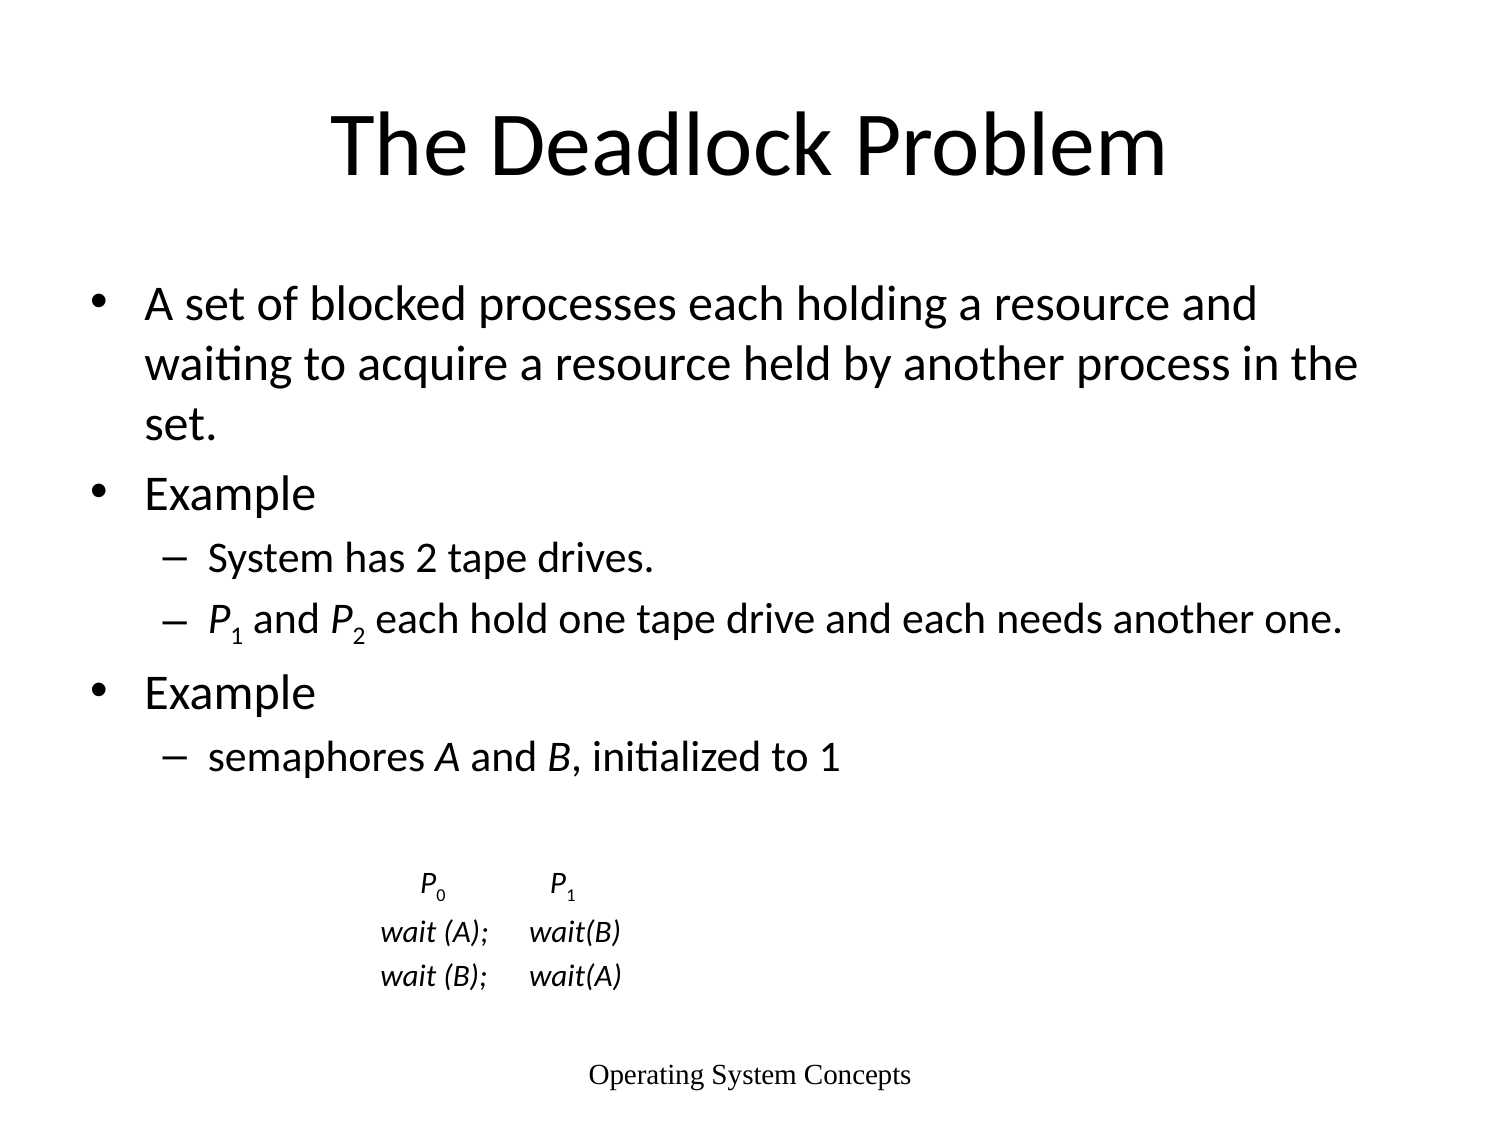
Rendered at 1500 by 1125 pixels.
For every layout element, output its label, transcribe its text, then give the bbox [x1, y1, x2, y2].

footer Operating System Concepts [512, 1042, 988, 1103]
title The Deadlock Problem [75, 45, 1425, 233]
list A set of blocked processes each holding a resource and waiting to acquire a resource held by another process in the set. Example System has 2 tape drives. P1 and P2 each hold one tape drive and each needs another one. Example semaphores A and B, initialized to 1 P0 P1 wait (A); wait(B) wait (B); wait(A) [75, 262, 1425, 1005]
